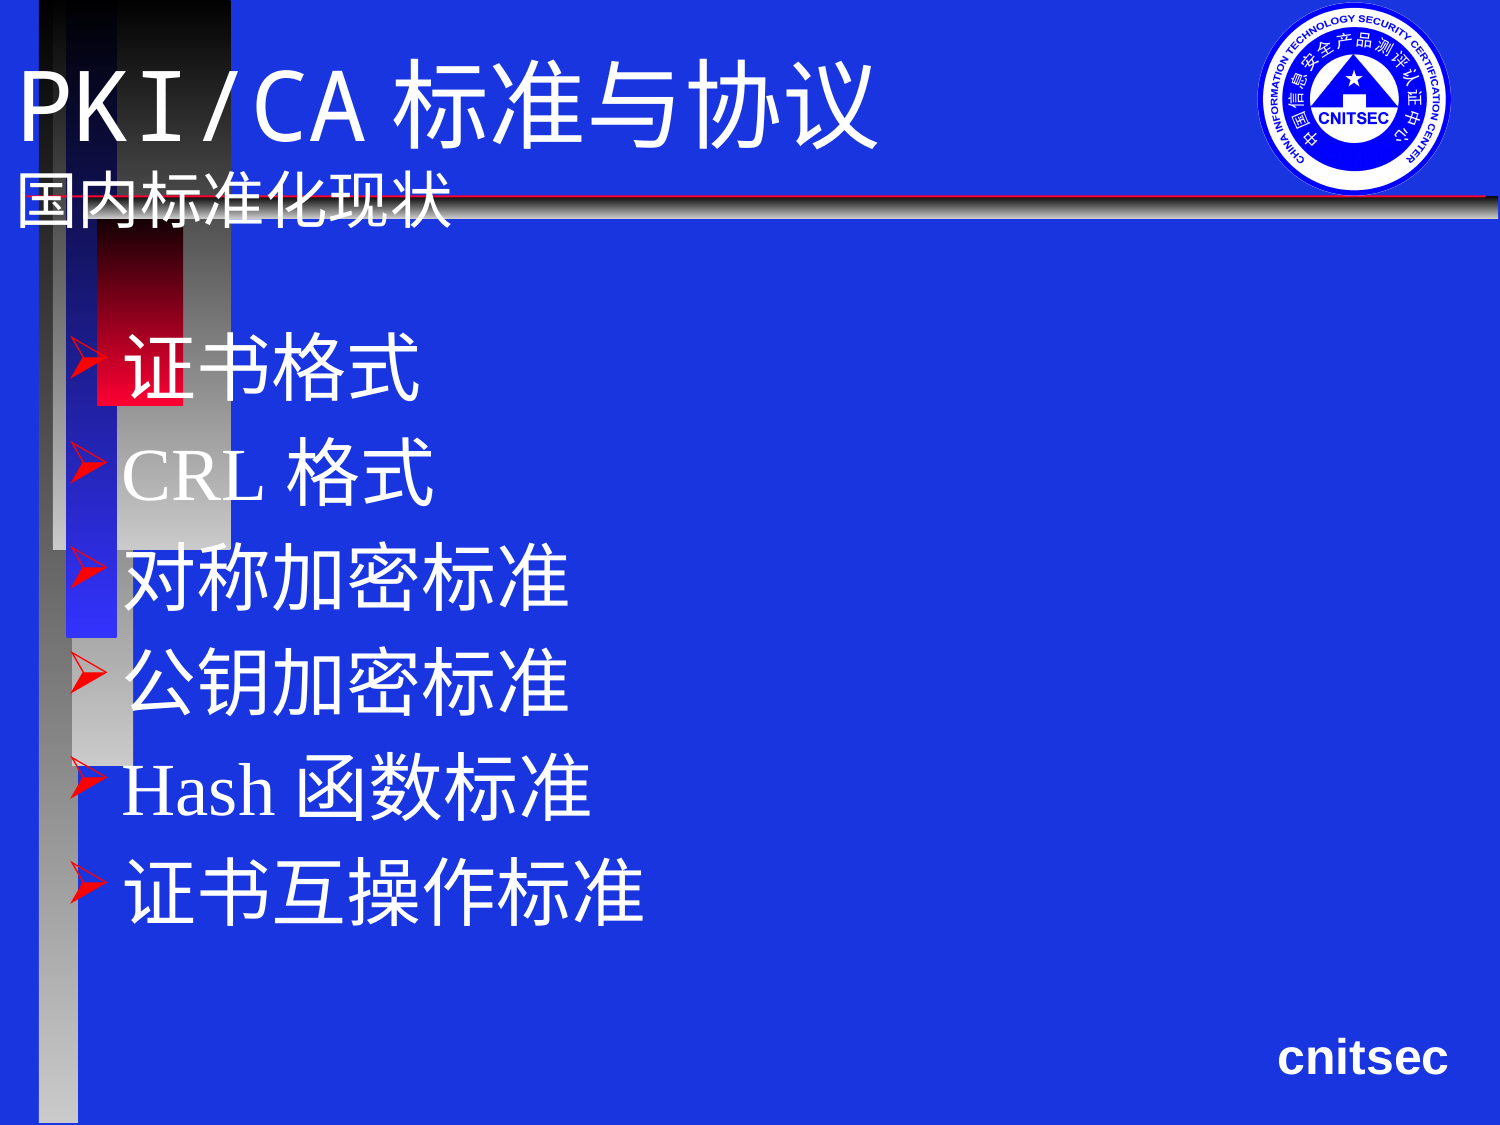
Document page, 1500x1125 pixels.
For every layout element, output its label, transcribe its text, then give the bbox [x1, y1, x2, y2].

list 证书格式 CRL格式 对称加密标准 公钥加密标准 Hash函数标准 证书互操作标准 [49, 312, 1326, 988]
title PKI/CA标准与协议 国内标准化现状 [0, 0, 1500, 244]
